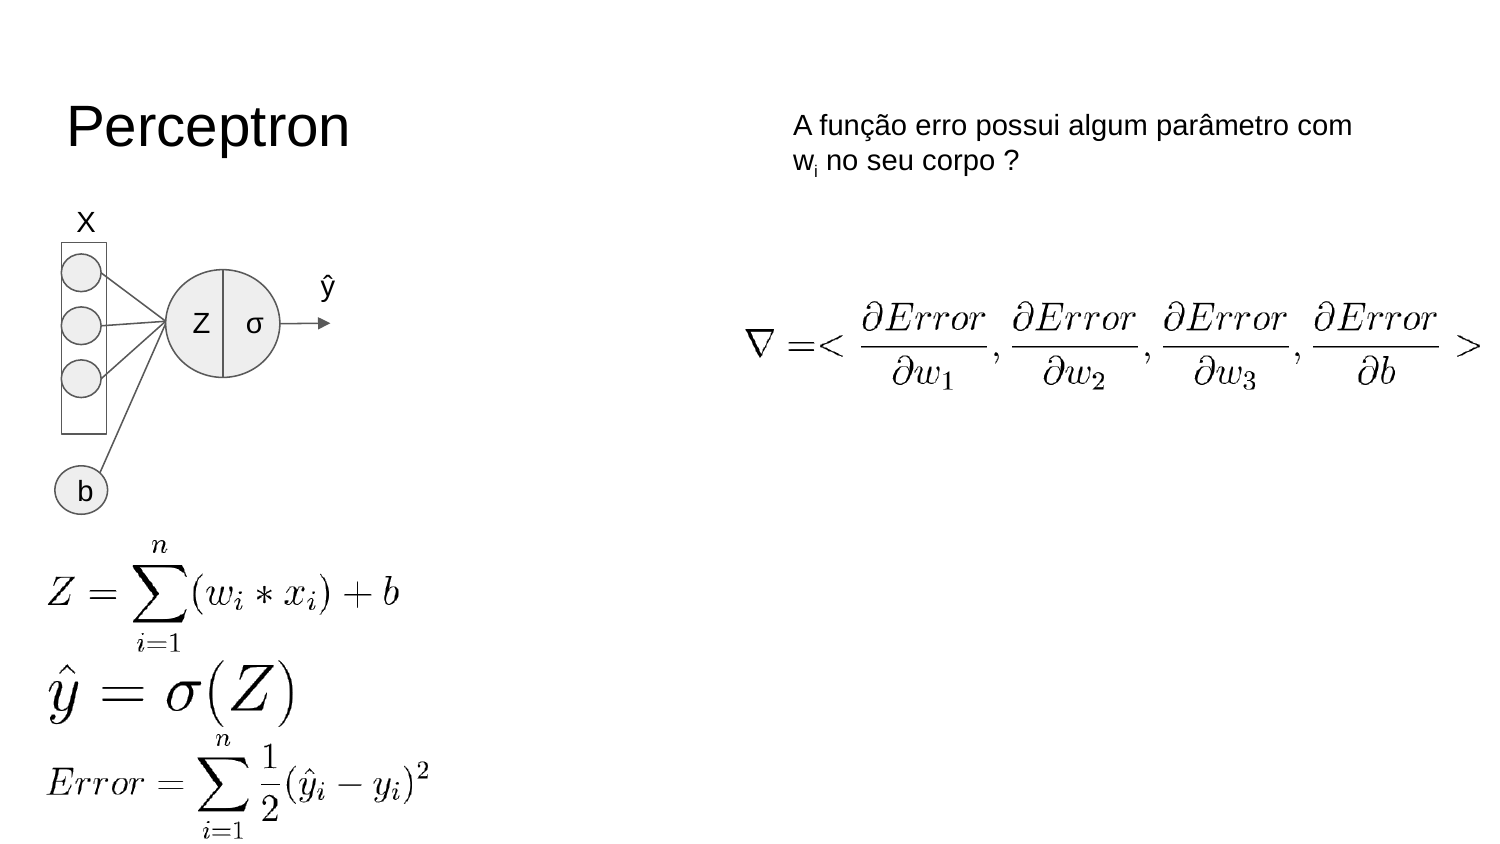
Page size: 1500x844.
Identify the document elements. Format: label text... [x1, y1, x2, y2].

text_box X [61, 187, 107, 234]
text_box [178, 269, 222, 378]
picture [46, 734, 429, 839]
text_box Z [177, 289, 211, 363]
text_box [61, 242, 107, 435]
text_box b [54, 465, 108, 506]
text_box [99, 323, 166, 474]
text_box [61, 499, 107, 539]
text_box σ [230, 289, 265, 363]
text_box ŷ [305, 252, 359, 291]
picture [48, 660, 293, 727]
text_box [171, 291, 177, 356]
text_box A função erro possui algum parâmetro com wi no seu corpo ? [778, 90, 1394, 243]
picture [745, 301, 1481, 390]
text_box [224, 269, 280, 378]
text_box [100, 272, 166, 319]
title Perceptron [51, 72, 1449, 167]
picture [47, 540, 399, 653]
